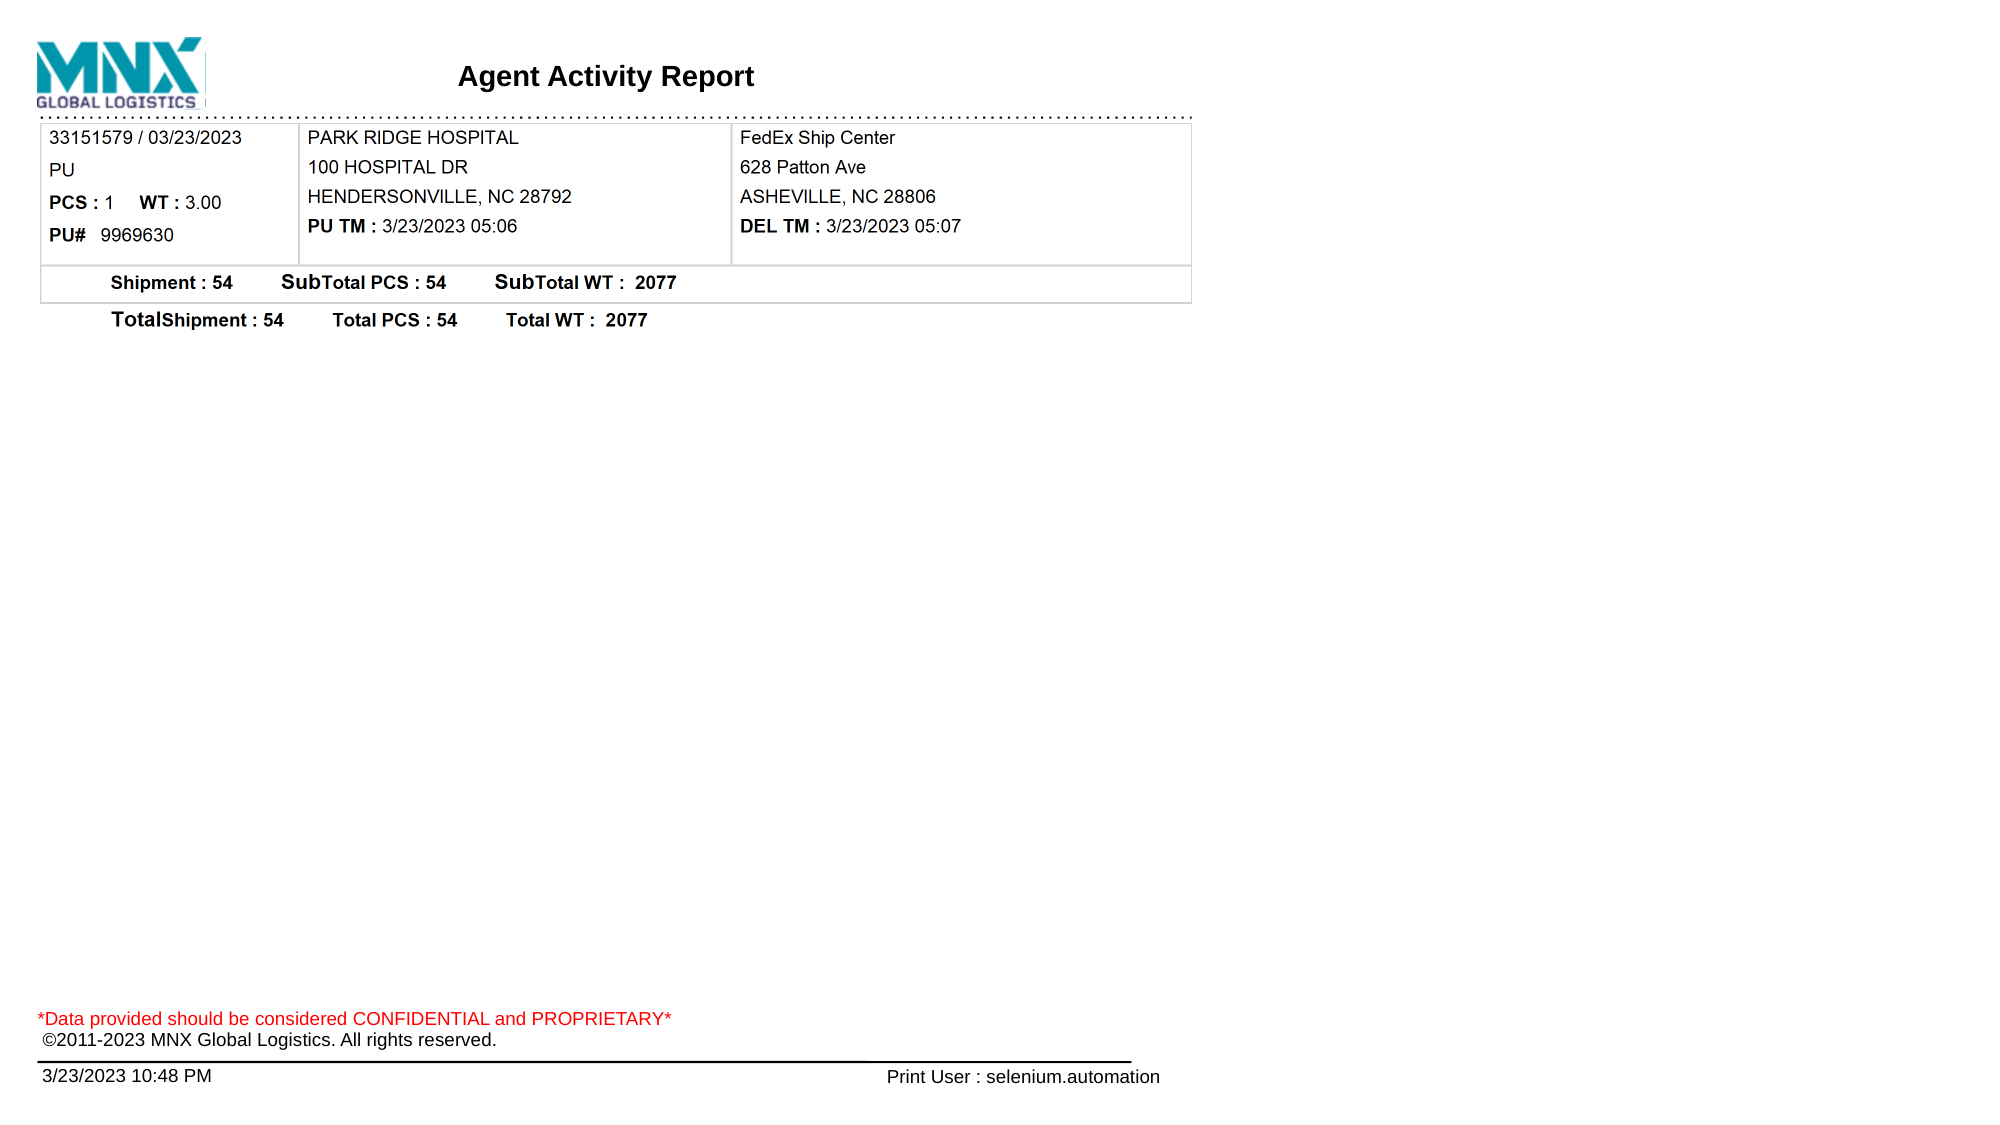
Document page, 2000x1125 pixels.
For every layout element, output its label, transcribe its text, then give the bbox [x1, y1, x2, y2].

text_box 3/23/2023 10:48 PM [42, 1063, 341, 1088]
text_box ©2011-2023 MNX Global Logistics. All rights reserved. [37, 1027, 1051, 1049]
text_box *Data provided should be considered CONFIDENTIAL and PROPRIETARY* [37, 1006, 1051, 1027]
text_box Agent Activity Report [359, 53, 854, 96]
picture [37, 37, 248, 110]
picture [40, 123, 1192, 345]
text_box Print User : selenium.automation [775, 1064, 1161, 1088]
